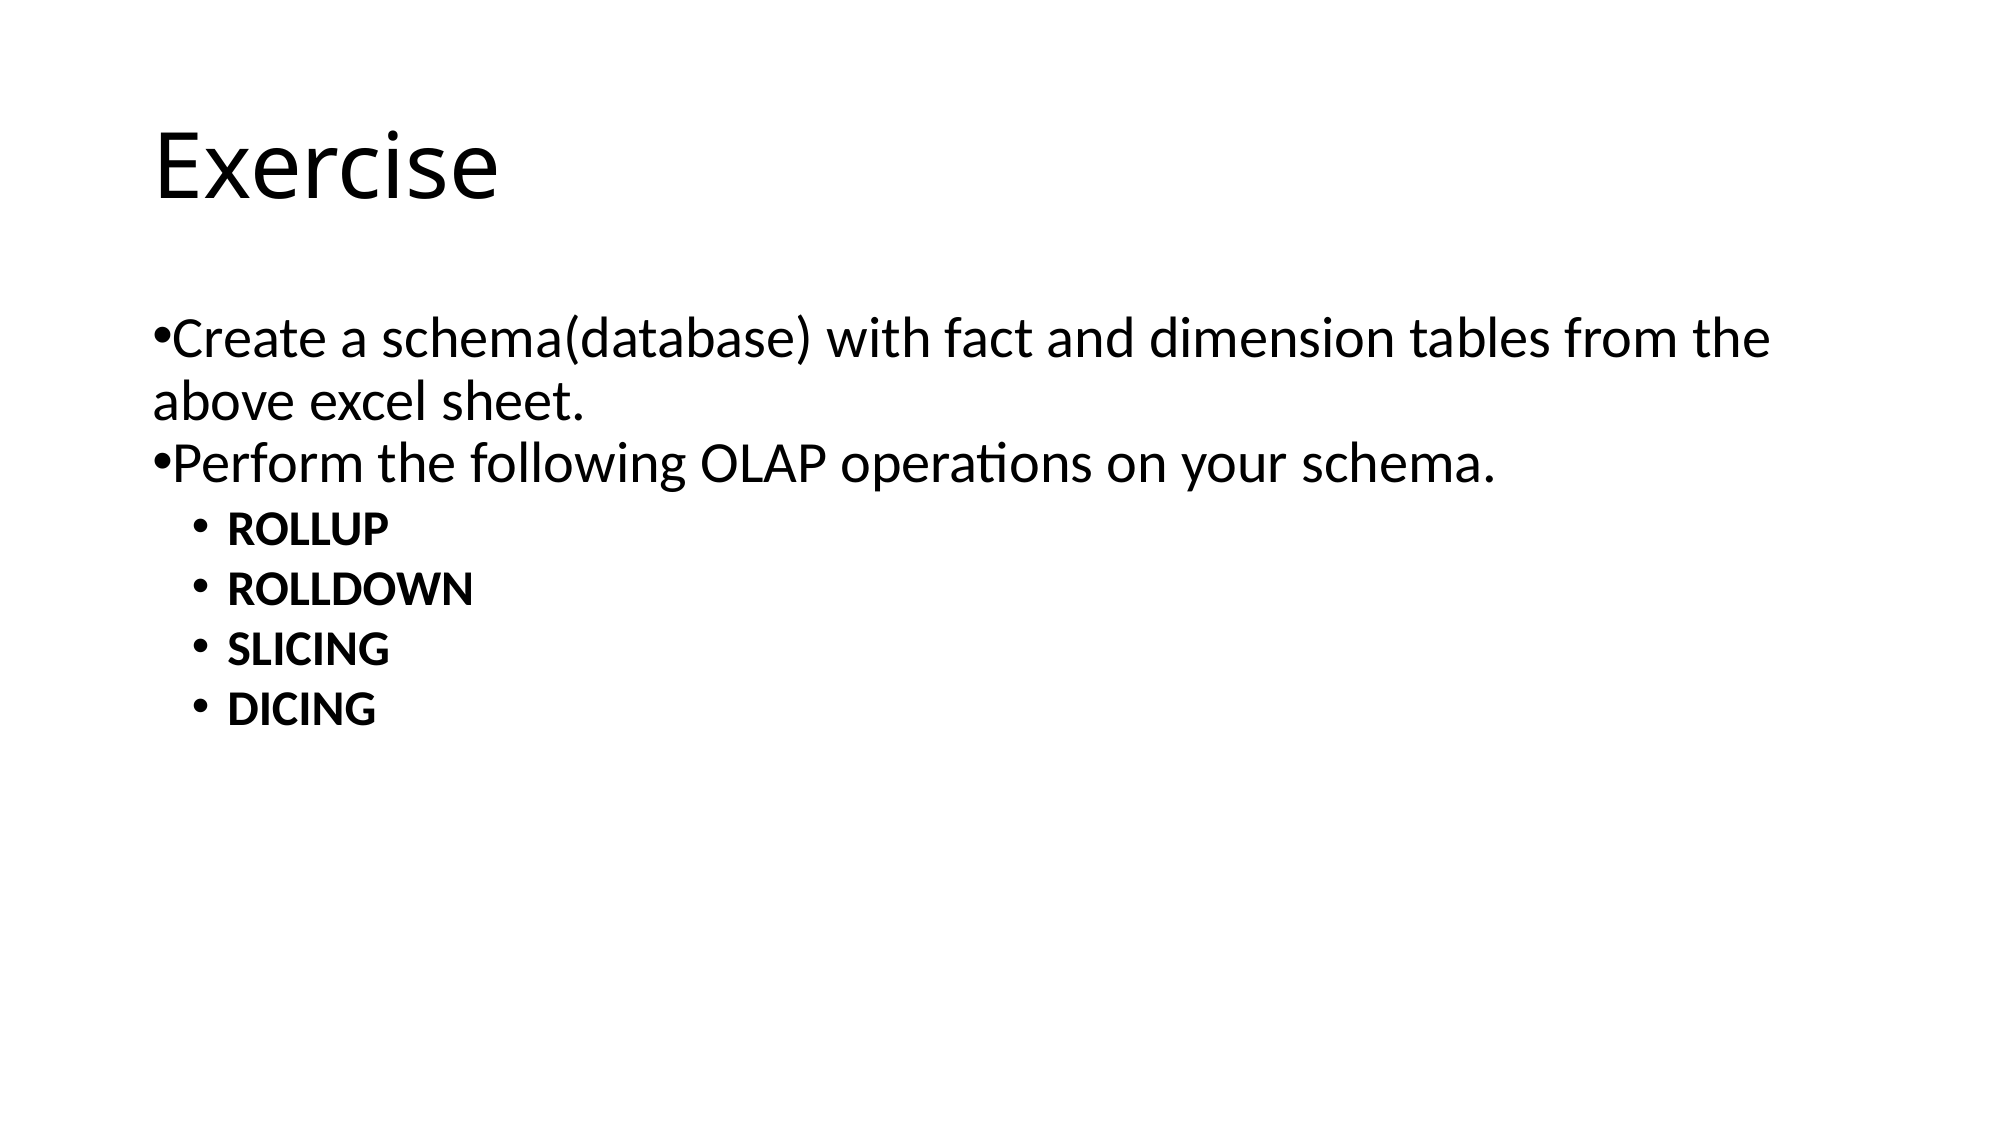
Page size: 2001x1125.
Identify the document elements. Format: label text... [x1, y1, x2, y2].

text_box Exercise [137, 59, 1863, 278]
text_box Create a schema(database) with fact and dimension tables from the above excel sheet. Perform the following OLAP operations on your schema. ROLLUP ROLLDOWN SLICING DICING [137, 299, 1863, 1014]
